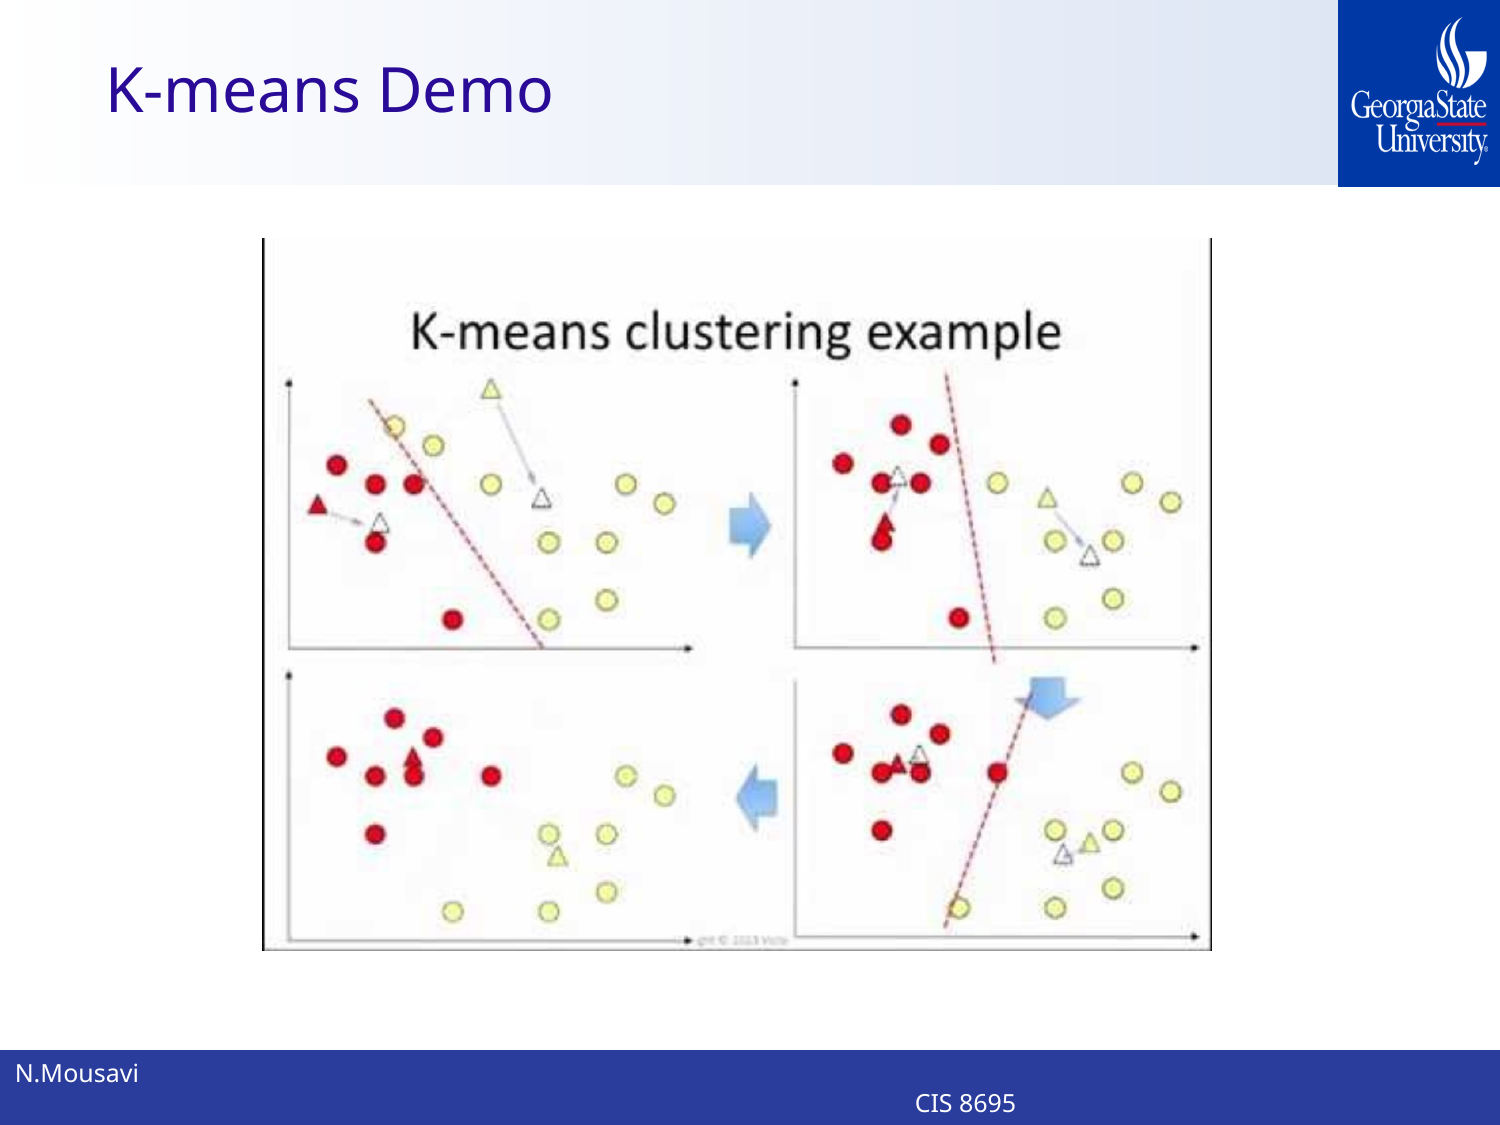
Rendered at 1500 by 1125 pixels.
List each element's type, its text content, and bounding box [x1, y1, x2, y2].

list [261, 237, 1213, 952]
title K-means Demo [90, 0, 1500, 185]
